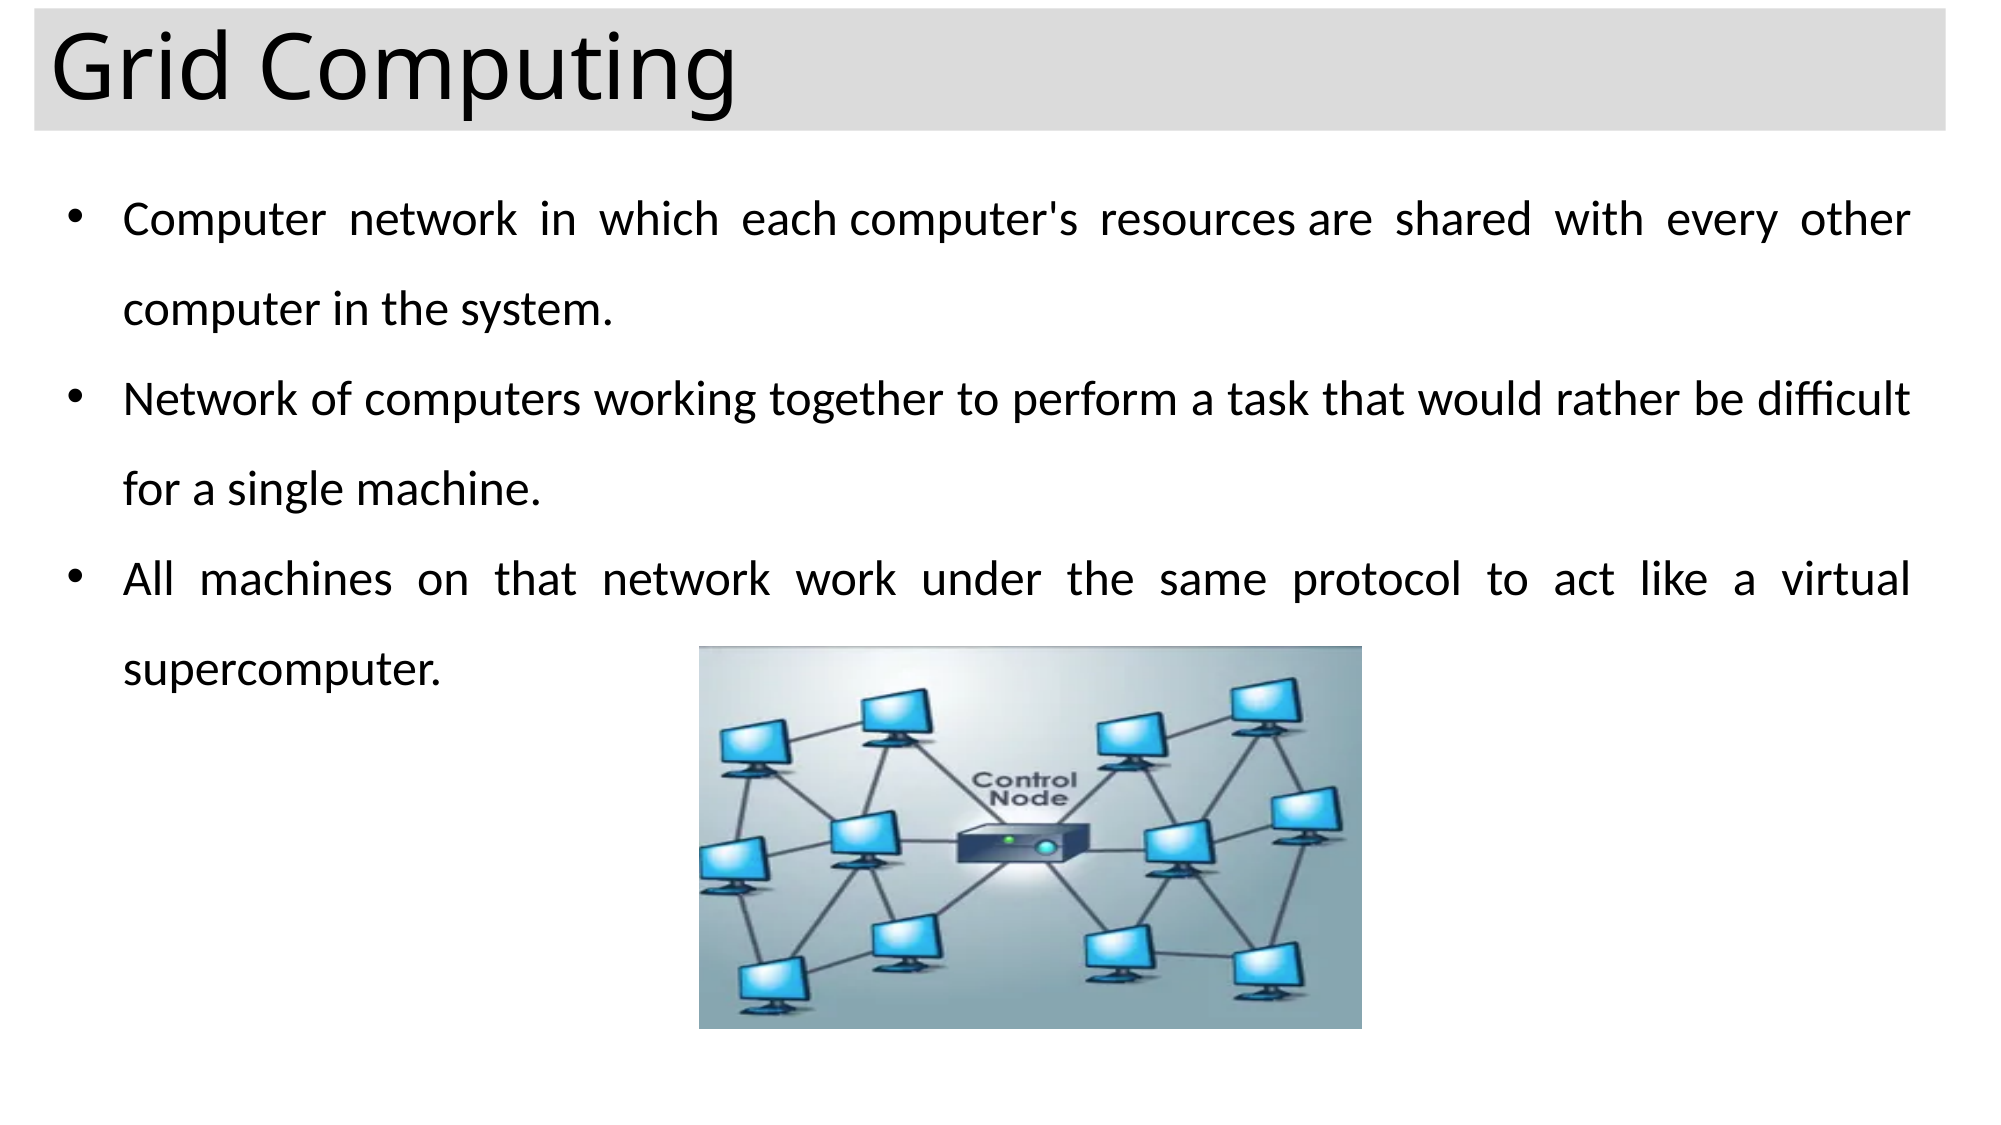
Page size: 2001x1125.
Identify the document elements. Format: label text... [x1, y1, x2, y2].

text_box Computer network in which each computer's resources are shared with every other computer in the system. Network of computers working together to perform a task that would rather be difficult for a single machine. All machines on that network work under the same protocol to act like a virtual supercomputer. [51, 148, 1927, 703]
title Grid Computing [34, 8, 1946, 131]
picture [699, 646, 1362, 1029]
